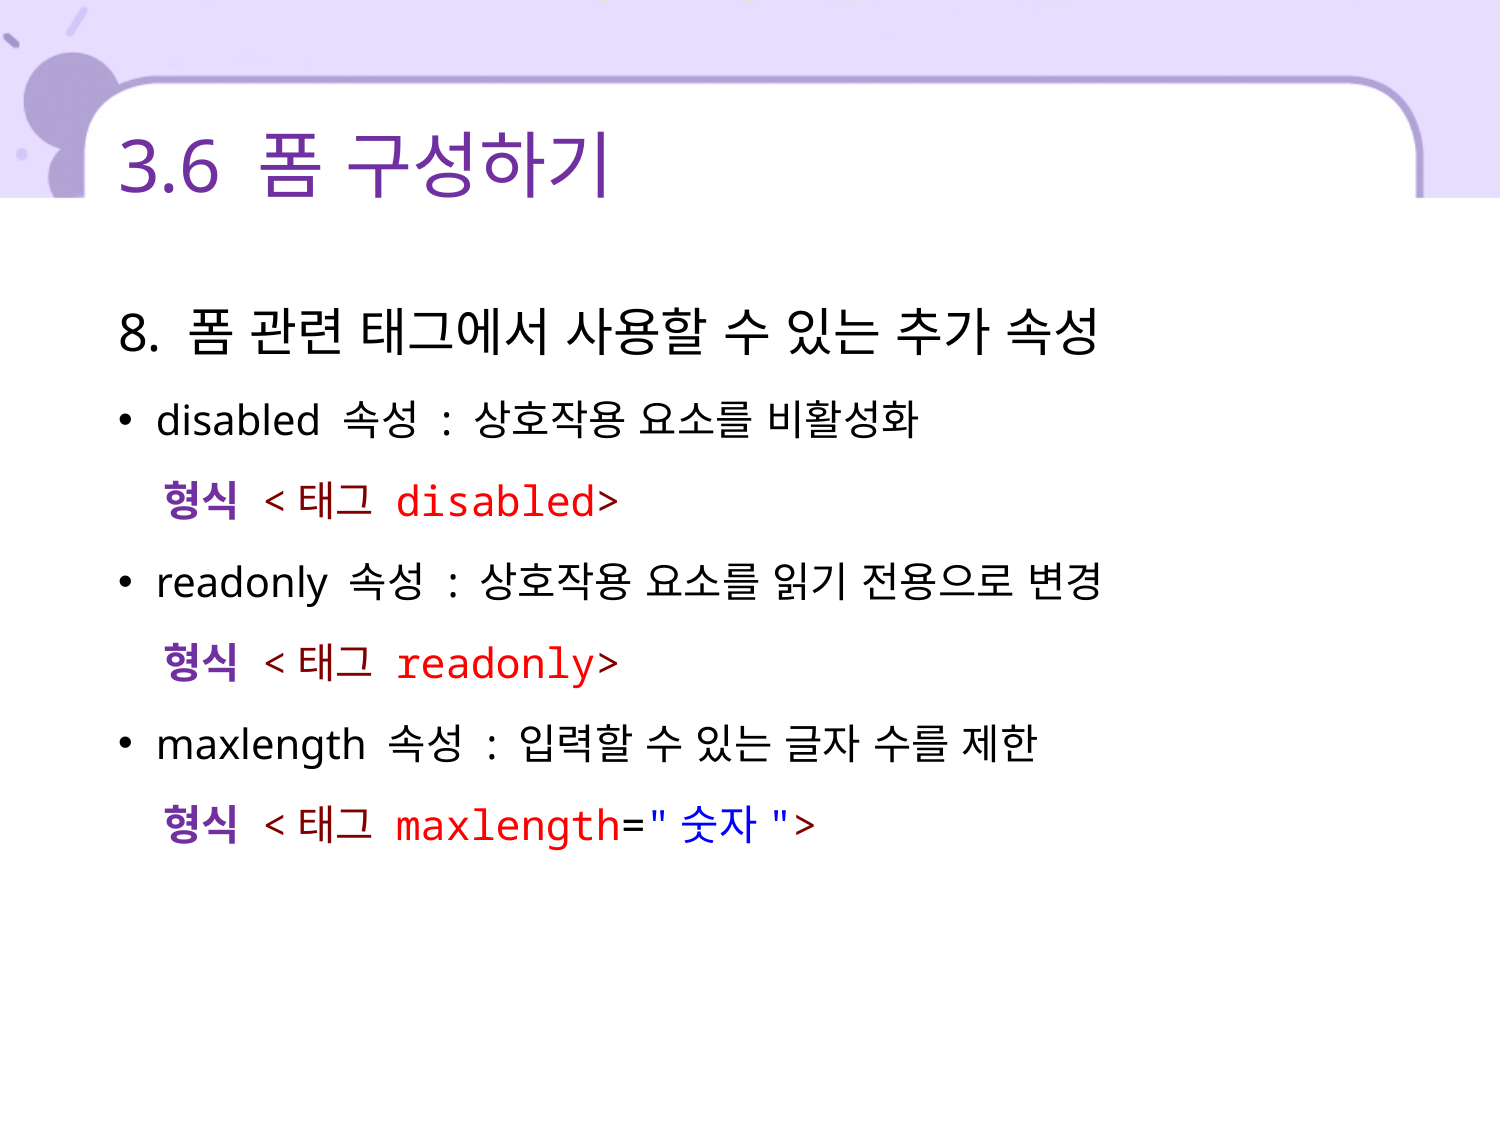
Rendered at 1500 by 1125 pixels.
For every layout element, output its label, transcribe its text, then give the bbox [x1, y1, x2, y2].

title 3.6 폼 구성하기 [103, 59, 1397, 278]
picture [0, 0, 1500, 1125]
list 8. 폼 관련 태그에서 사용할 수 있는 추가 속성 disabled 속성 : 상호작용 요소를 비활성화 형식 <태그 disabled> readonly 속성 : 상호작용 요소를 읽기 전용으로 변경 형식 <태그 readonly> maxlength 속성 : 입력할 수 있는 글자 수를 제한 형식 <태그 maxlength="숫자"> [103, 299, 1397, 1043]
